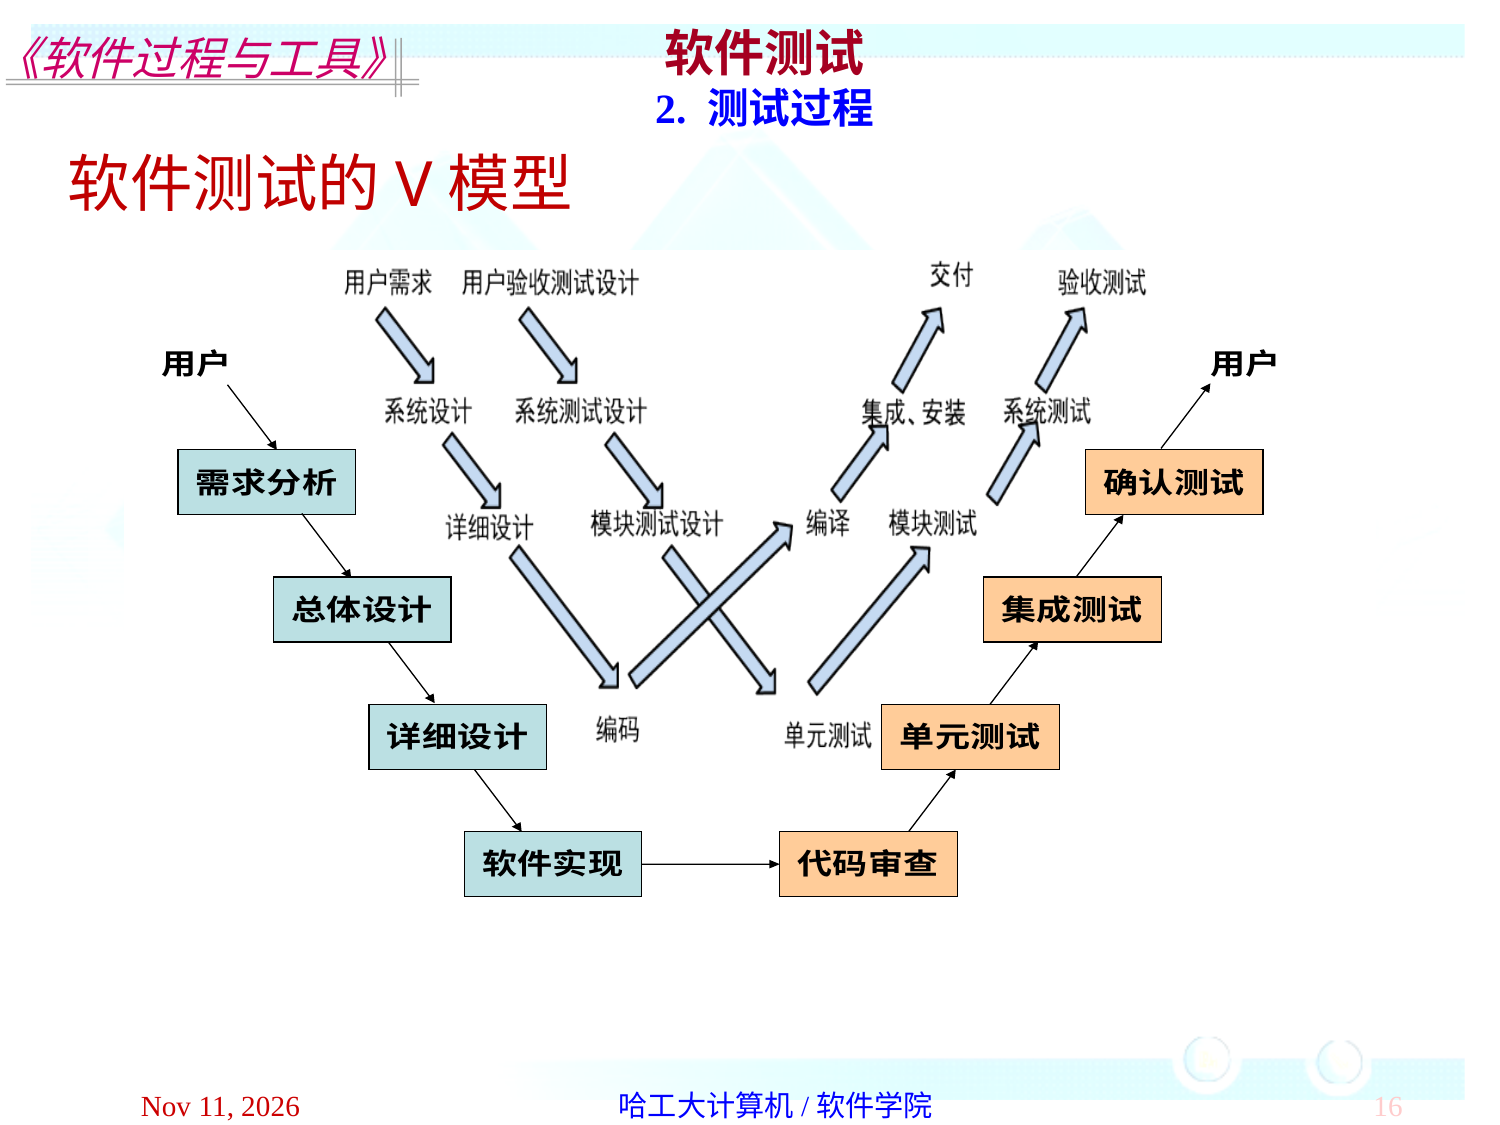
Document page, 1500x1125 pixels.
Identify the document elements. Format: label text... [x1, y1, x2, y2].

picture [322, 181, 1199, 782]
text_box 软件测试的V模型 [53, 137, 1447, 244]
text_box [123, 249, 1376, 1024]
text_box 软件测试 2. 测试过程 [389, 15, 1140, 137]
